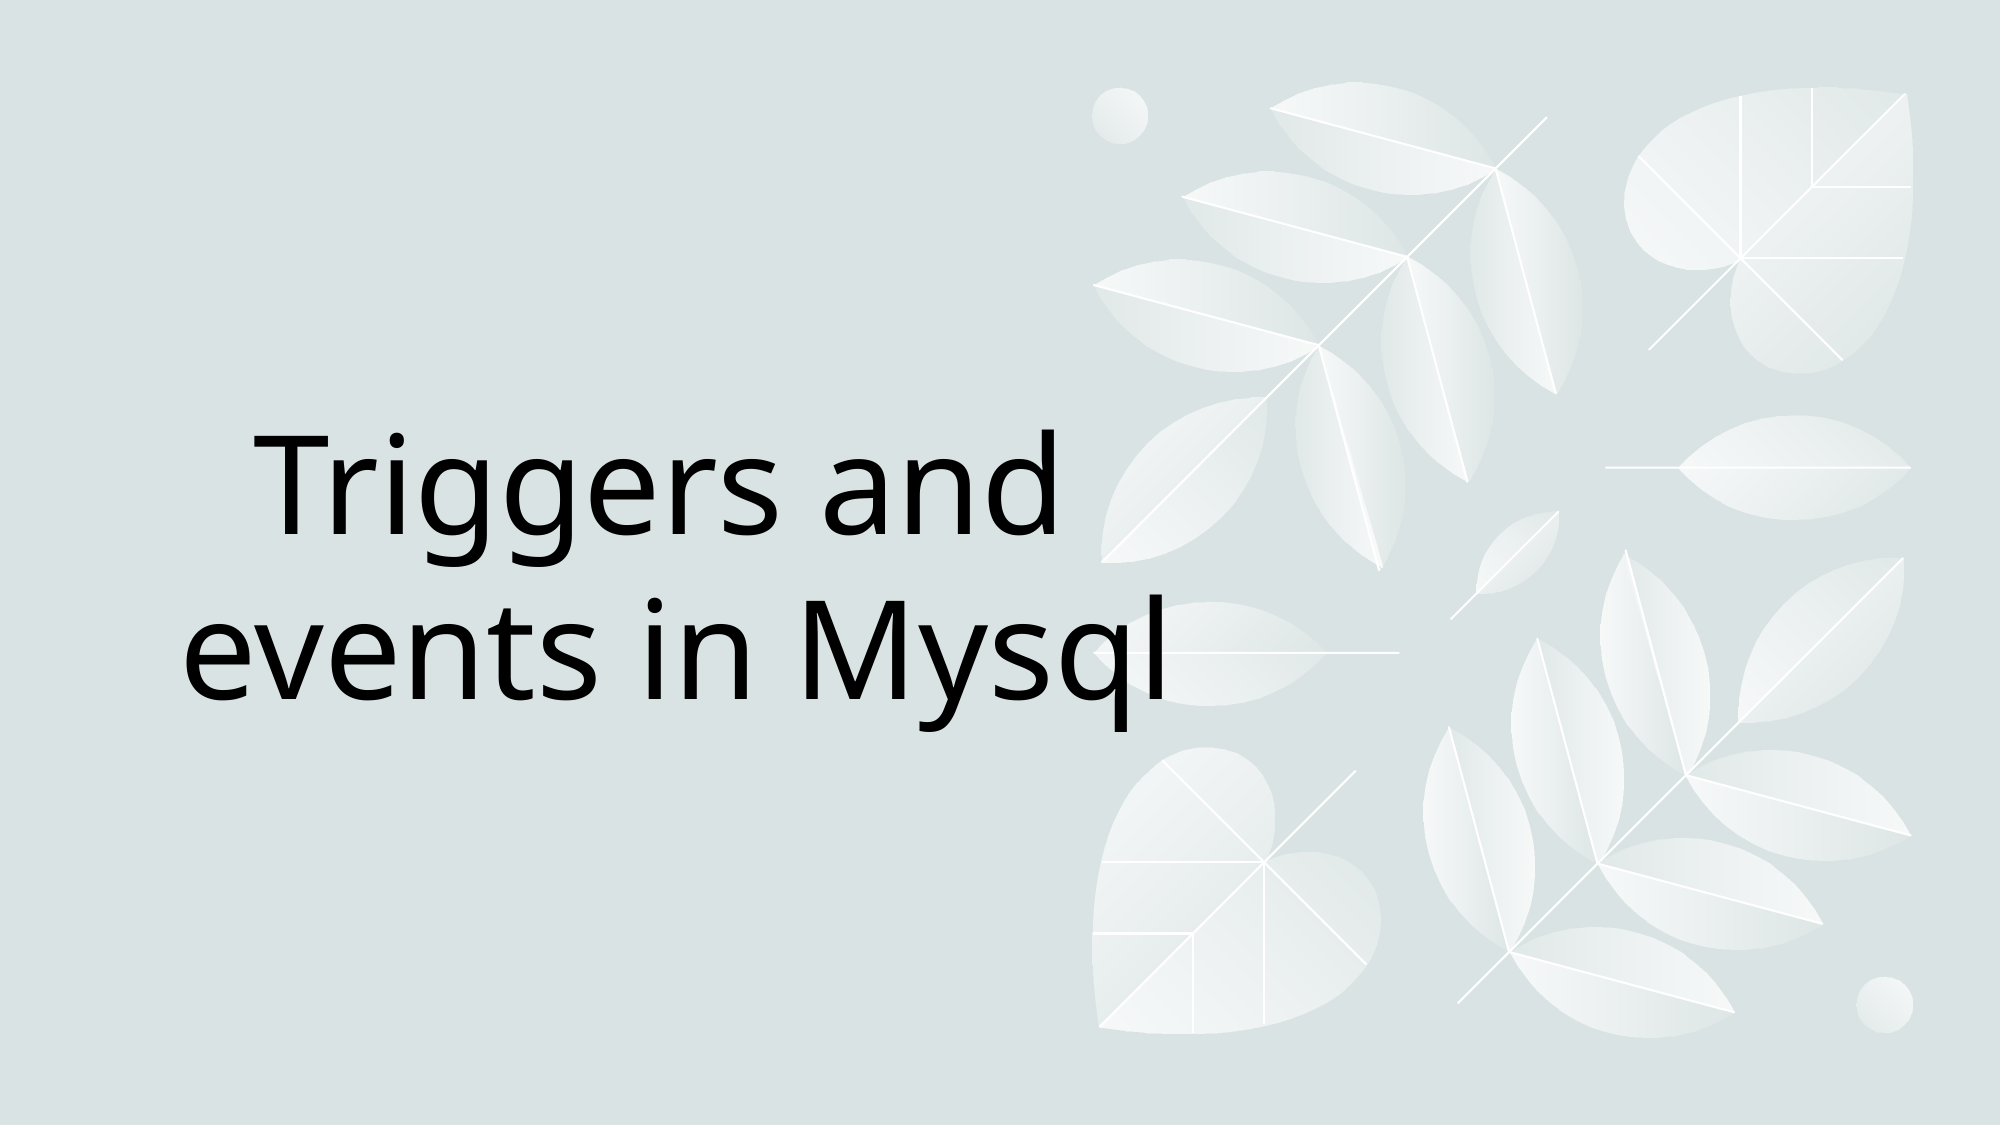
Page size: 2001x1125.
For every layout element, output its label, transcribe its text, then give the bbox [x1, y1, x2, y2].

title Triggers and events in Mysql [161, 48, 1194, 1076]
